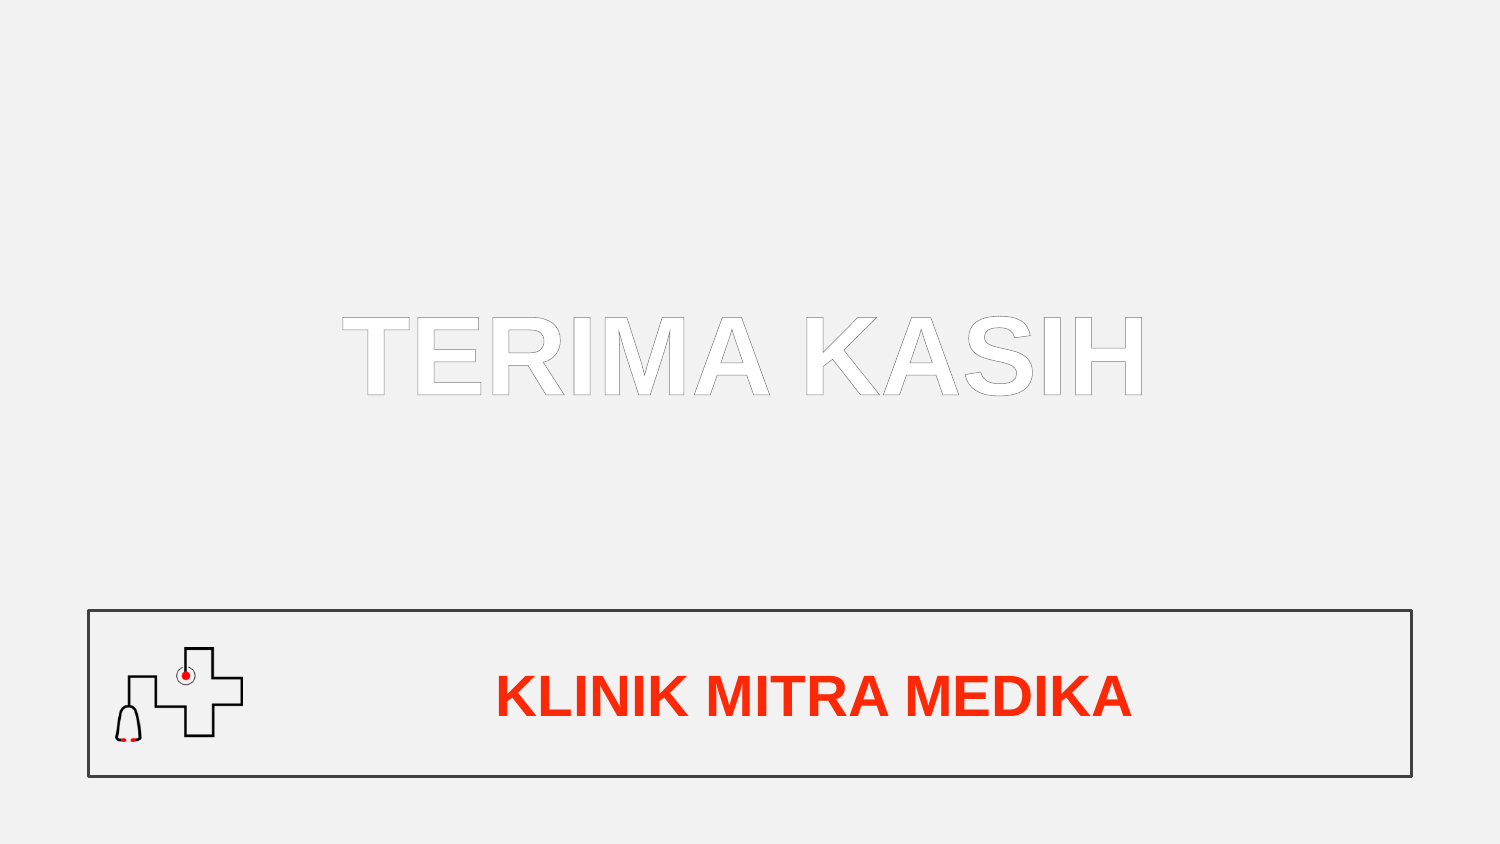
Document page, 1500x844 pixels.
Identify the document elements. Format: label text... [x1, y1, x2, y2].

text_box TERIMA KASIH [326, 274, 1165, 425]
picture [115, 647, 243, 742]
list KLINIK MITRA MEDIKA [265, 646, 1365, 741]
